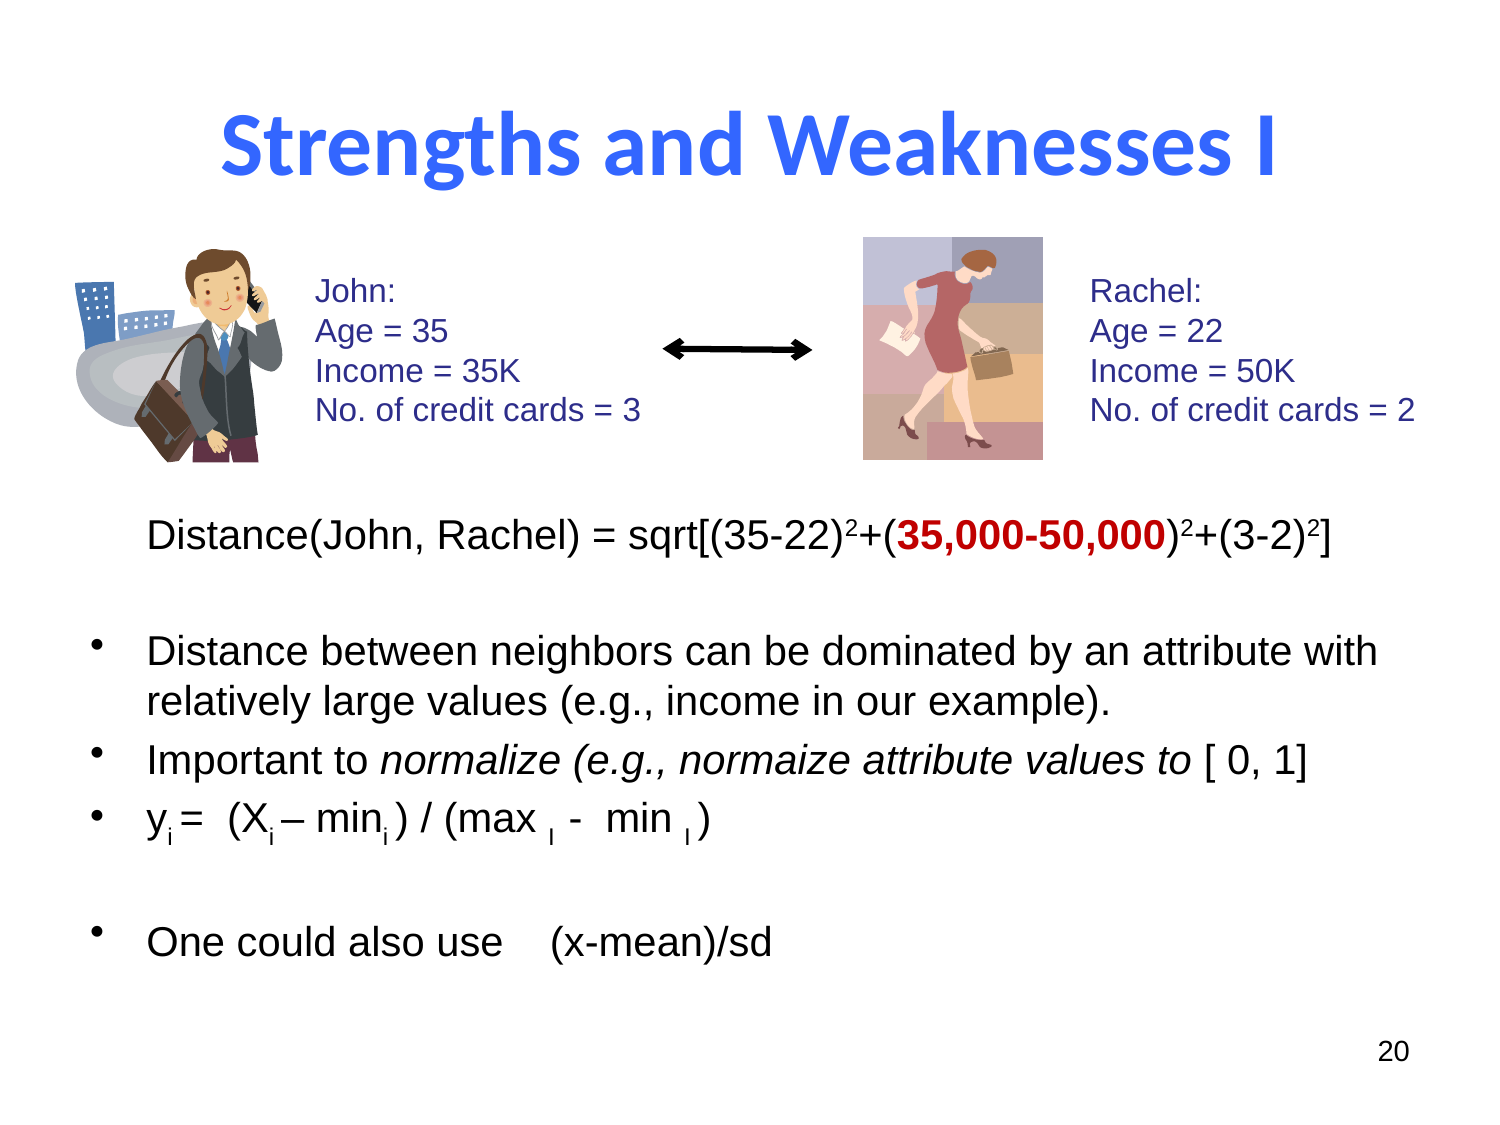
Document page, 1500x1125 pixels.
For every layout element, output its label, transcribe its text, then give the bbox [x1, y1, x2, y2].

slide_number 20 [1074, 1024, 1426, 1103]
text_box Rachel: Age = 22 Income = 50K No. of credit cards = 2 [1074, 261, 1438, 436]
text_box John: Age = 35 Income = 35K No. of credit cards = 3 [299, 261, 663, 436]
list Distance(John, Rachel) = sqrt[(35-22)2+(35,000-50,000)2+(3-2)2] Distance between neighbors can be dominated by an attribute with relatively large values (e.g., income in our example). Important to normalize (e.g., normaize attribute values to [ 0, 1] yi = (Xi – mini ) / (max I - min I ) One could also use (x-mean)/sd [74, 499, 1426, 1063]
picture [862, 236, 1044, 461]
picture [74, 248, 283, 463]
title Strengths and Weaknesses I [74, 44, 1426, 233]
